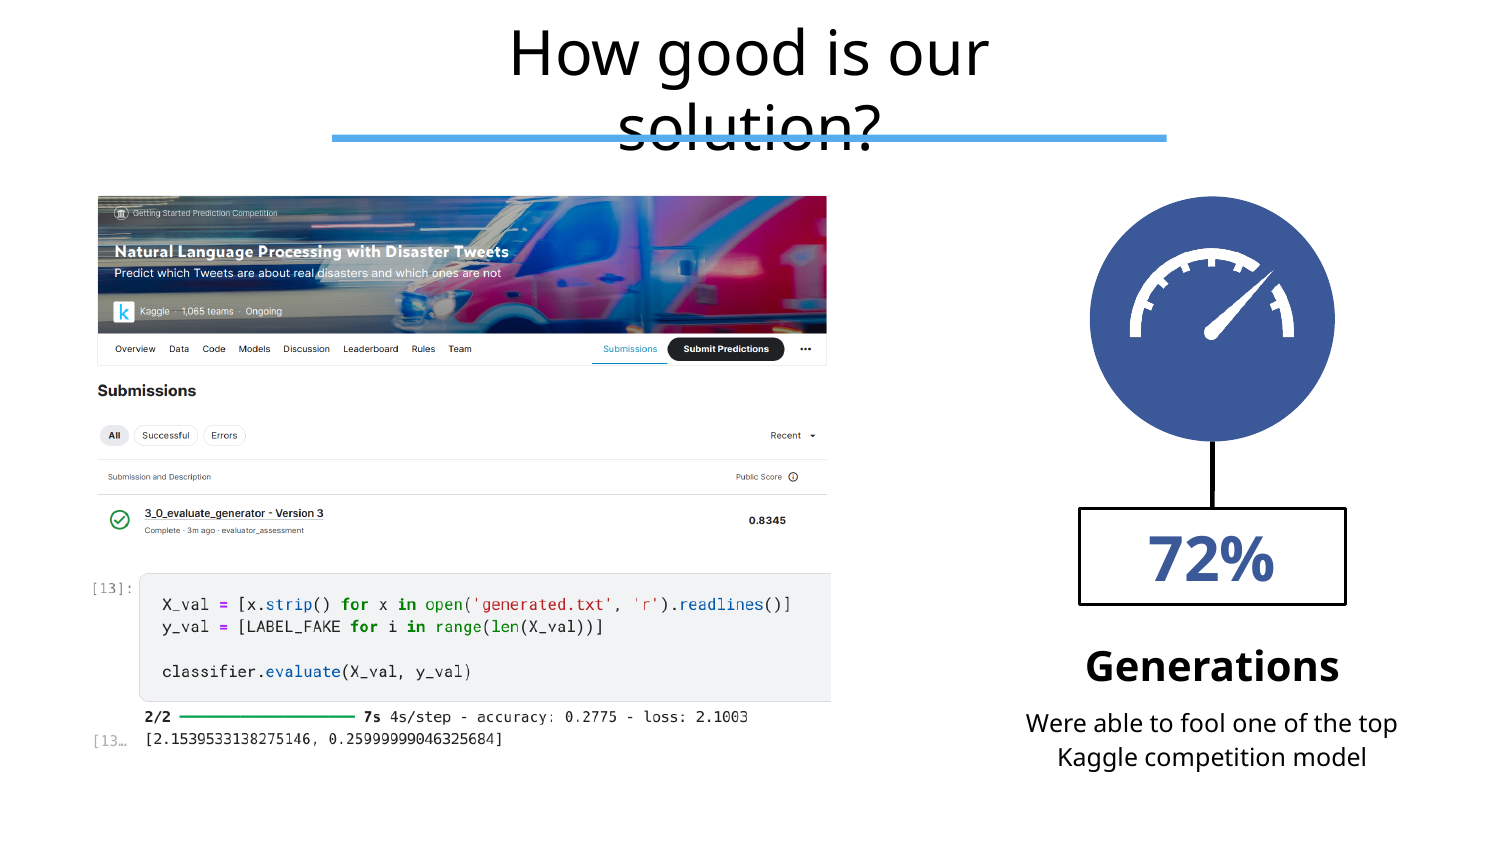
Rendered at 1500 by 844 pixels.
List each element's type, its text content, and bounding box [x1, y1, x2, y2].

text_box Generations [1065, 617, 1360, 687]
text_box [1089, 241, 1335, 442]
title How good is our solution? [370, 48, 1130, 128]
text_box [332, 134, 1167, 142]
picture [78, 558, 831, 768]
text_box 72% [1079, 508, 1346, 605]
picture [1122, 203, 1302, 383]
text_box [1175, 196, 1249, 202]
picture [94, 193, 831, 537]
text_box Were able to fool one of the top Kaggle competition model [991, 687, 1434, 777]
